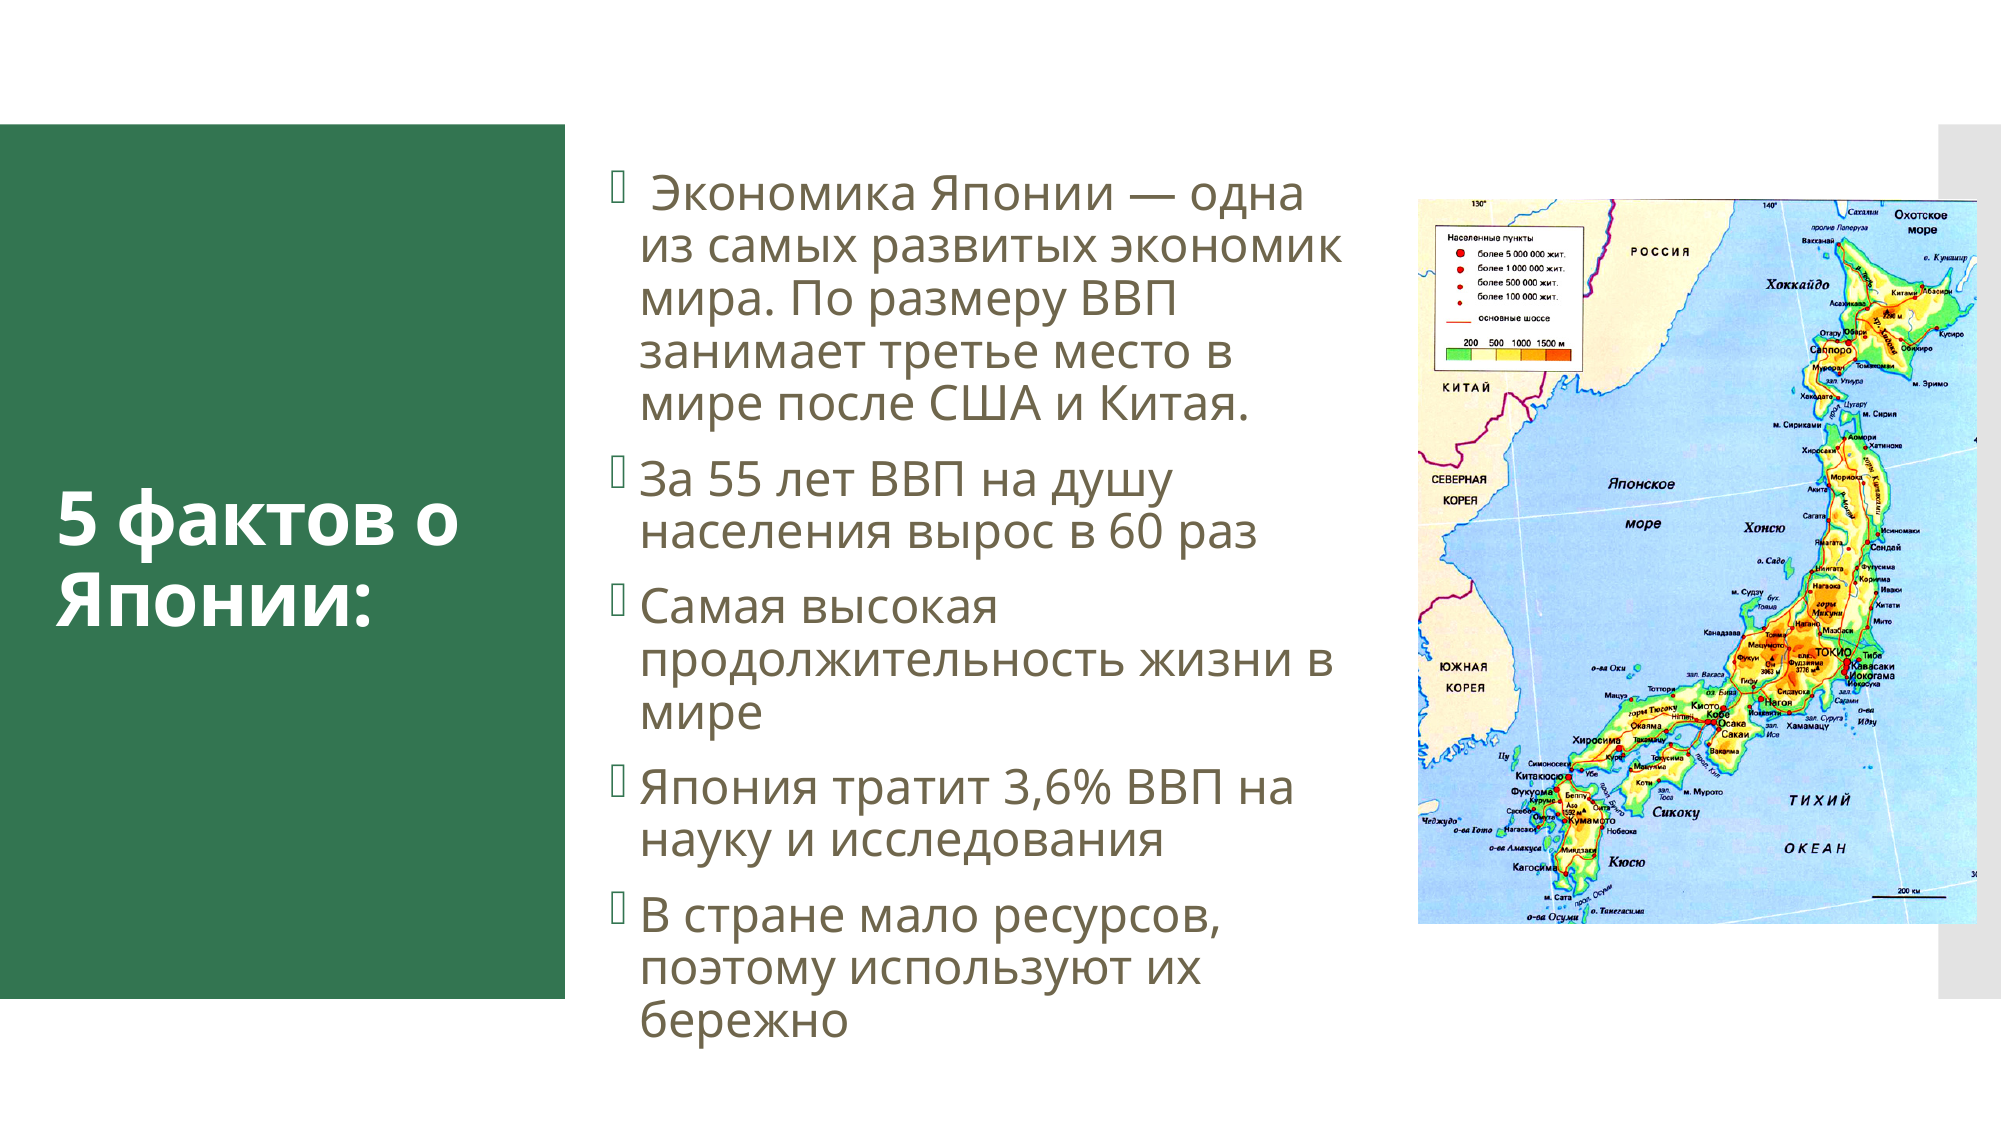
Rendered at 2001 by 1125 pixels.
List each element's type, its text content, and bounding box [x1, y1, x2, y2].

list Экономика Японии — одна из самых развитых экономик мира. По размеру ВВП занимает третье место в мире после США и Китая. За 55 лет ВВП на душу населения вырос в 60 раз Самая высокая продолжительность жизни в мире Япония тратит 3,6% ВВП на науку и исследования В стране мало ресурсов, поэтому используют их бережно [594, 160, 1377, 1059]
title 5 фактов о Японии: [41, 184, 525, 940]
picture [1418, 199, 1977, 924]
